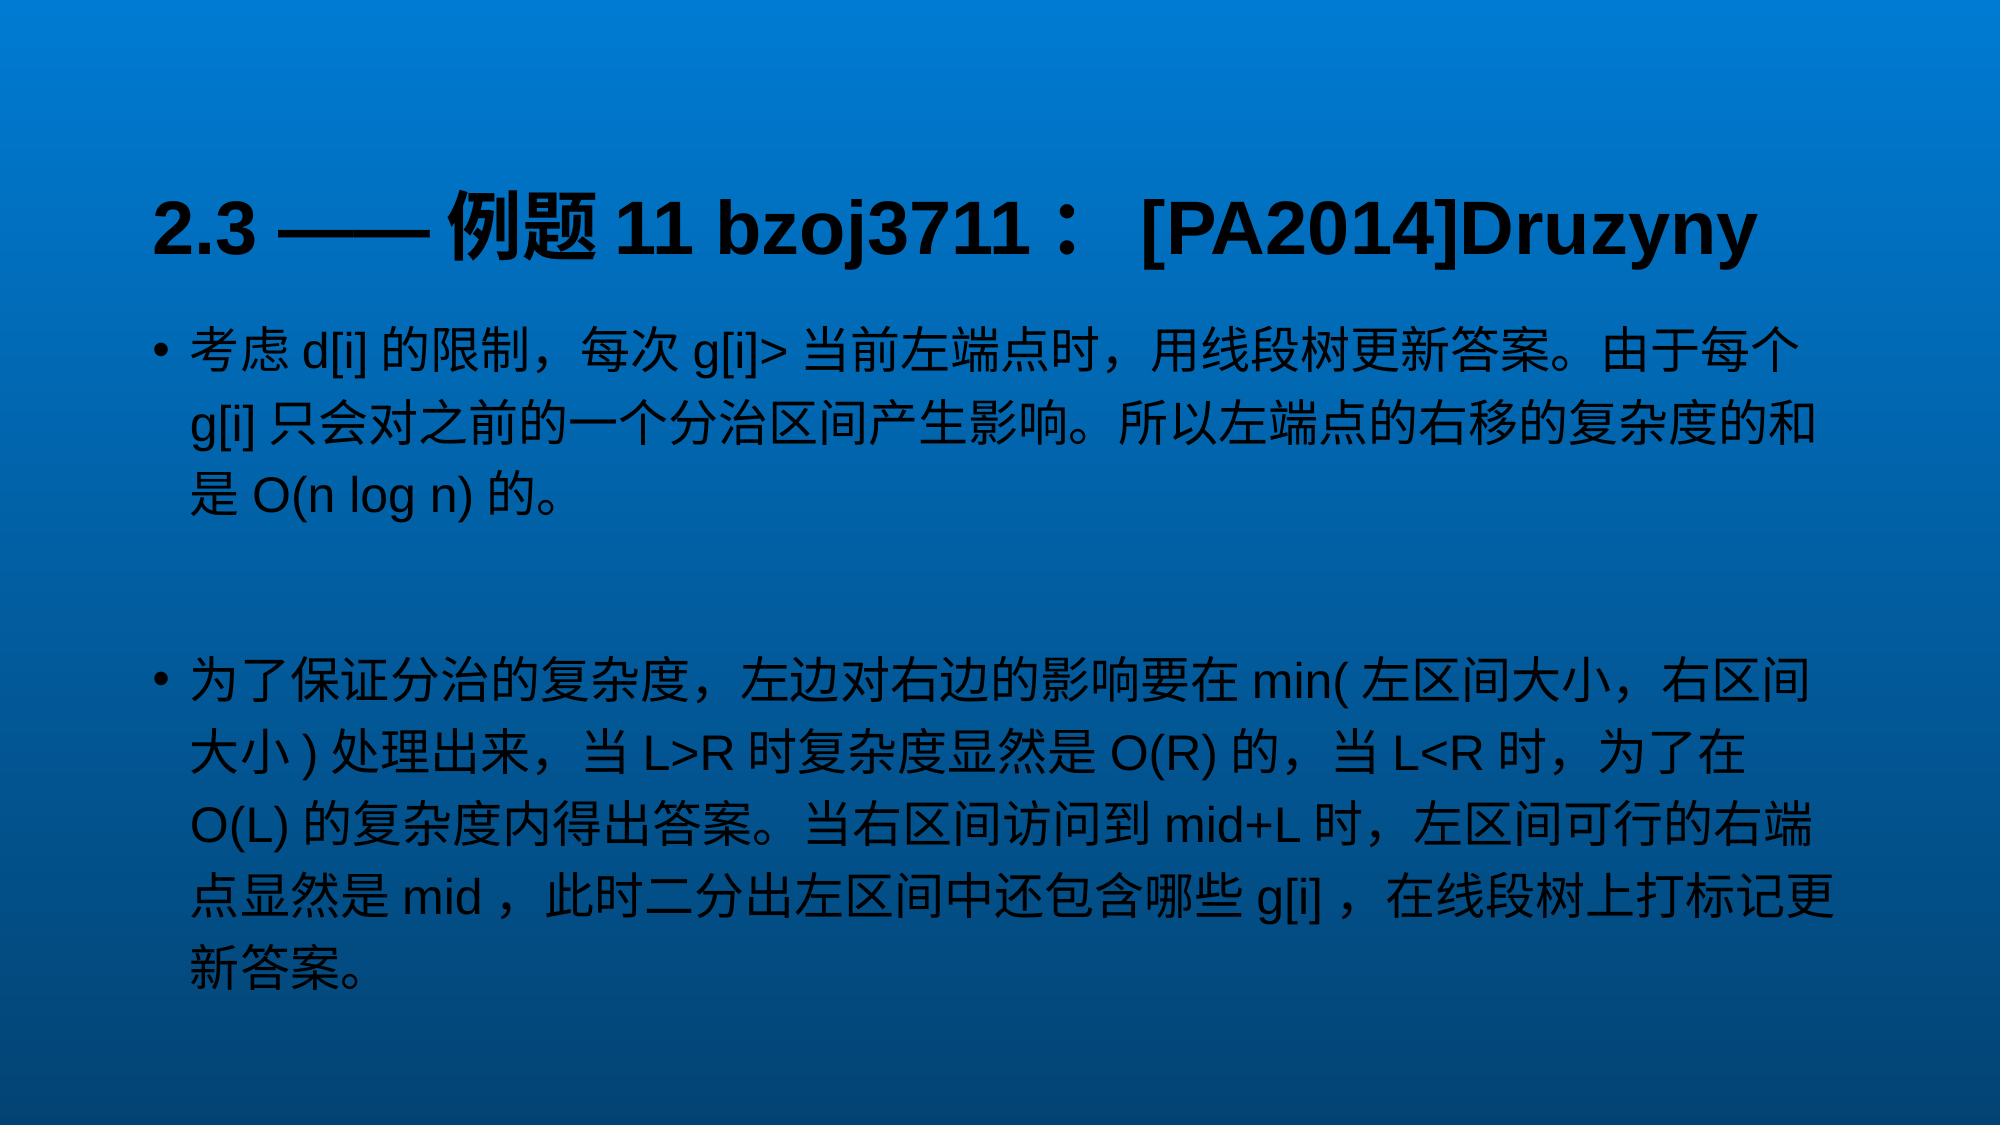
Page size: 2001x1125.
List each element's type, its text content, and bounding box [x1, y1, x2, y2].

list 考虑d[i]的限制，每次g[i]>当前左端点时，用线段树更新答案。由于每个g[i]只会对之前的一个分治区间产生影响。所以左端点的右移的复杂度的和是O(n log n)的。 为了保证分治的复杂度，左边对右边的影响要在min(左区间大小，右区间大小)处理出来，当L>R时复杂度显然是O(R)的，当L<R时，为了在O(L)的复杂度内得出答案。当右区间访问到mid+L时，左区间可行的右端点显然是mid，此时二分出左区间中还包含哪些g[i]，在线段树上打标记更新答案。 [137, 299, 1863, 1014]
title 2.3 ——例题11 bzoj3711：[PA2014]Druzyny [137, 59, 1863, 278]
